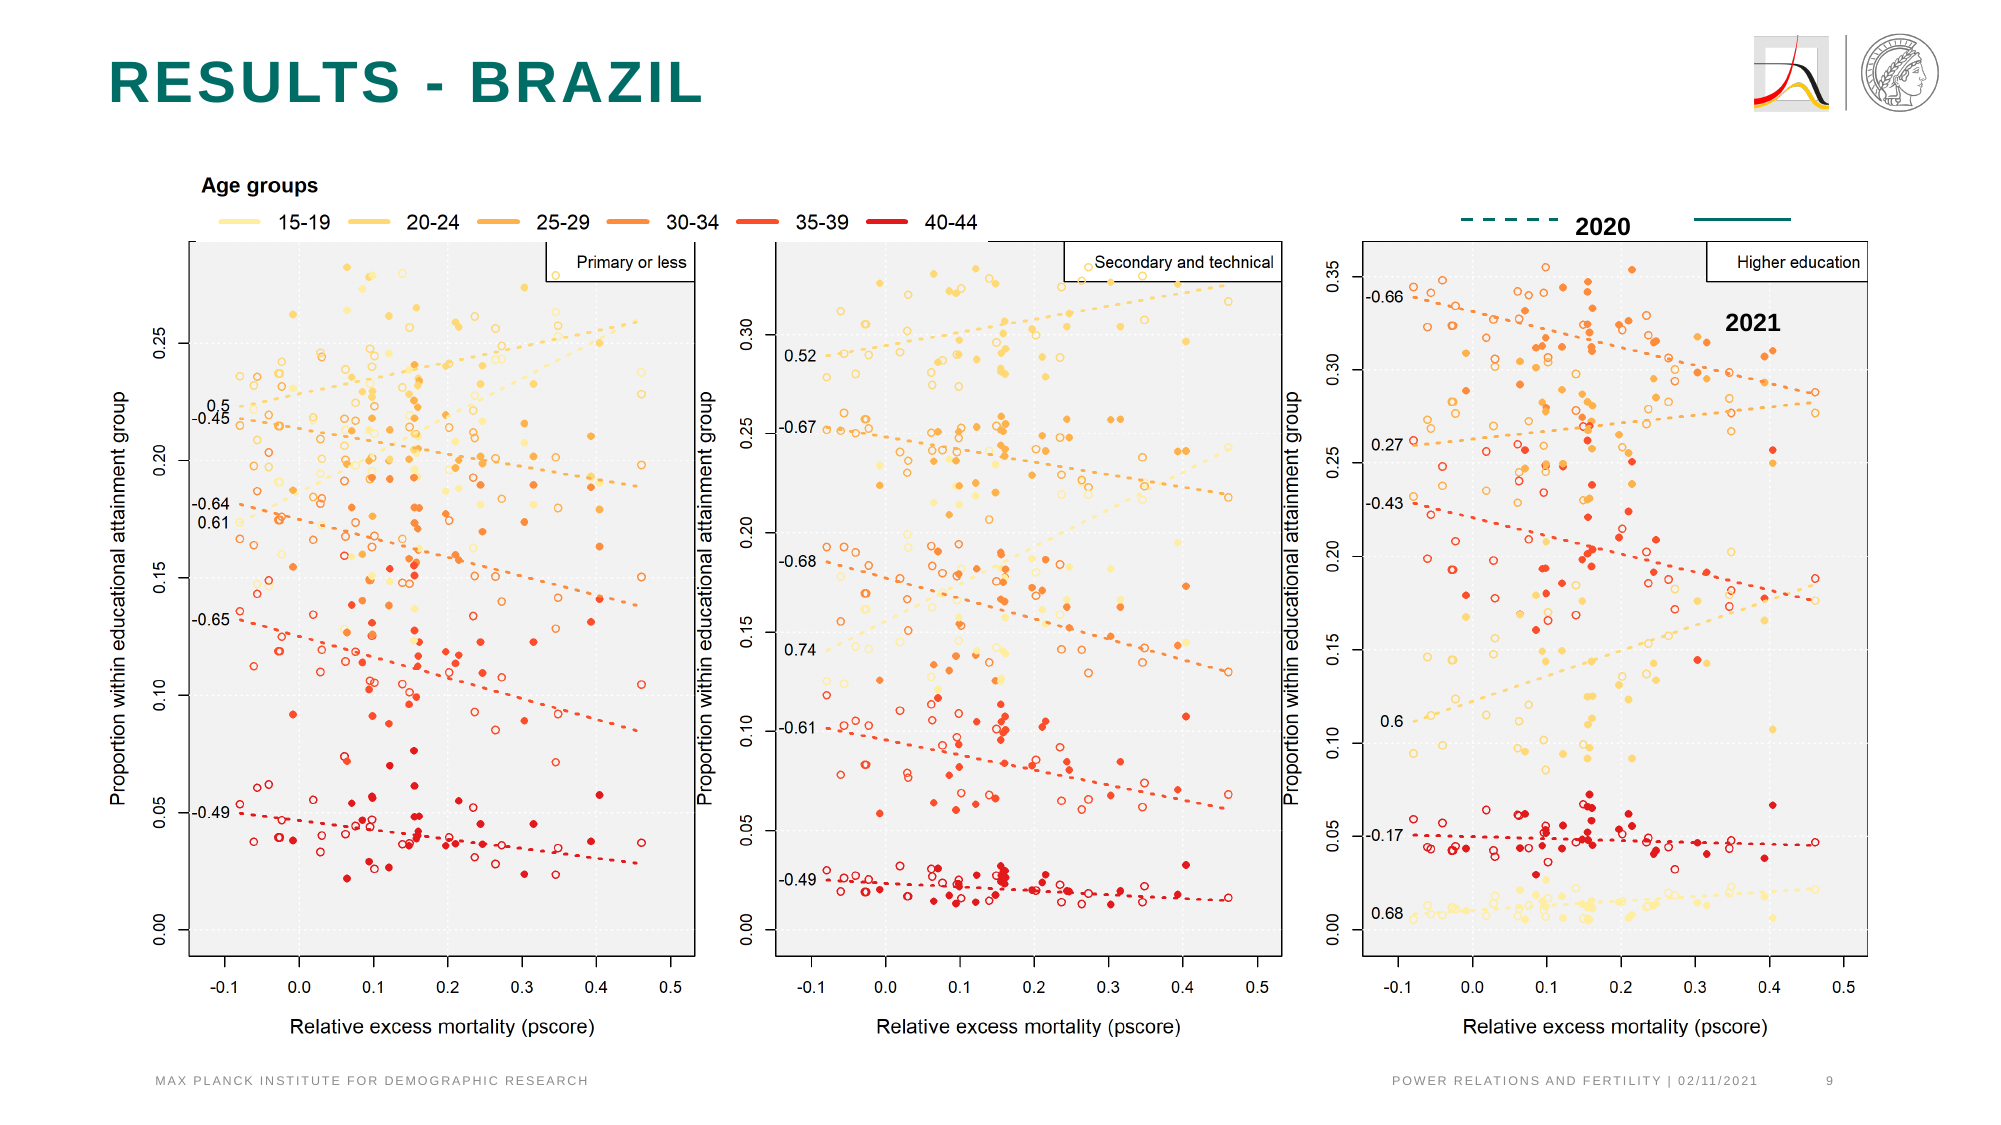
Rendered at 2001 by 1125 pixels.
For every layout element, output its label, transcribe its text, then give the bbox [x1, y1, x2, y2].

text_box 2020 2021 [1575, 192, 1868, 241]
picture [108, 142, 1868, 1037]
footer Max Planck Institute for demographic research POWER RELATIONS AND FERTILITY | 02/11/2021 9 [155, 1058, 1845, 1089]
title RESULTS - BRAZIL [108, 59, 1748, 122]
picture [1746, 26, 1947, 119]
